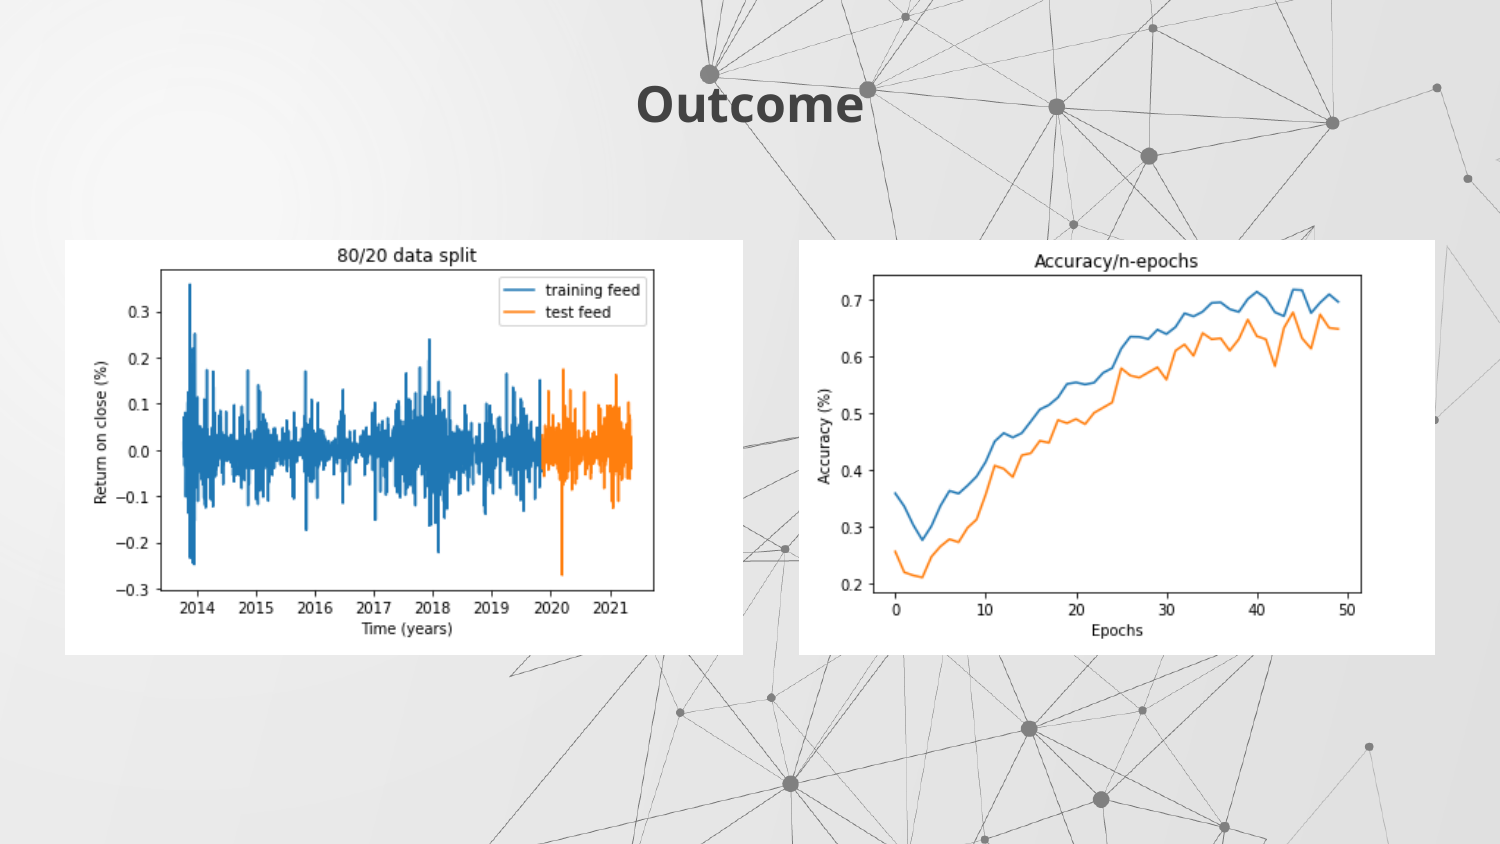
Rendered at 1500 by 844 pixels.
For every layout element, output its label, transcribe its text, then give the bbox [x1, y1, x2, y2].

title Outcome [322, 57, 1178, 214]
picture [0, 0, 1500, 844]
